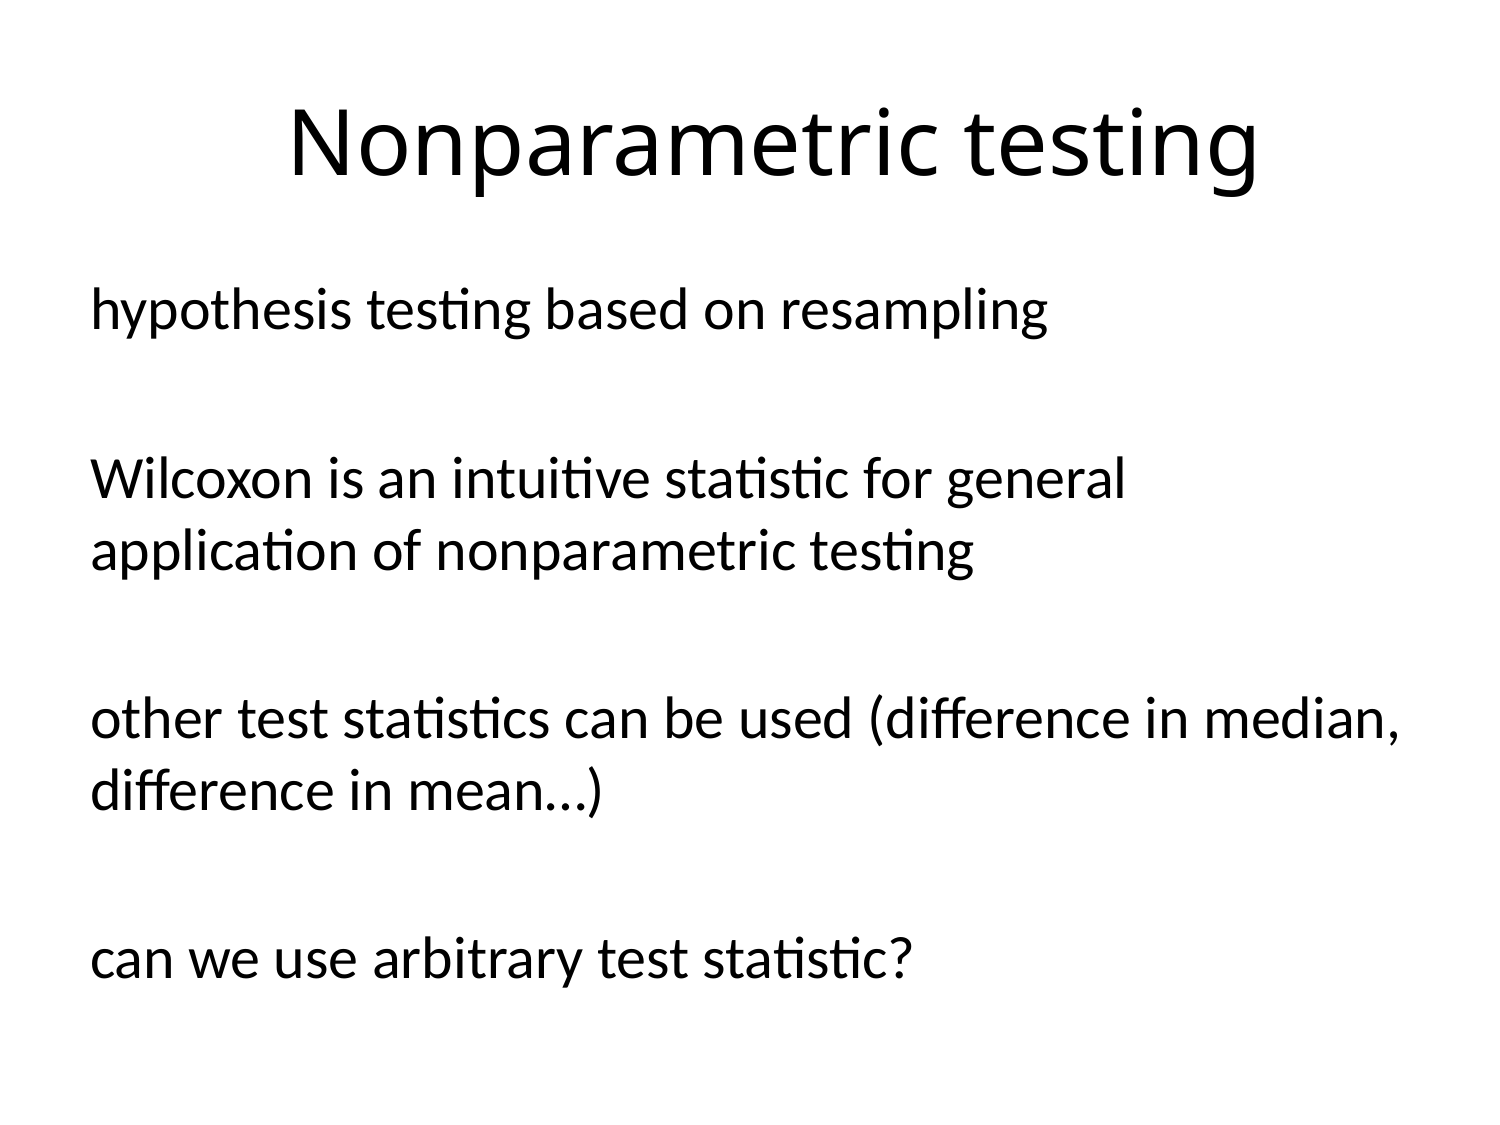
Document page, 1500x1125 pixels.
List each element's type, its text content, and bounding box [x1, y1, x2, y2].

list hypothesis testing based on resampling Wilcoxon is an intuitive statistic for general application of nonparametric testing other test statistics can be used (difference in median, difference in mean…) can we use arbitrary test statistic? [75, 262, 1425, 1005]
title Nonparametric testing [75, 45, 1475, 233]
